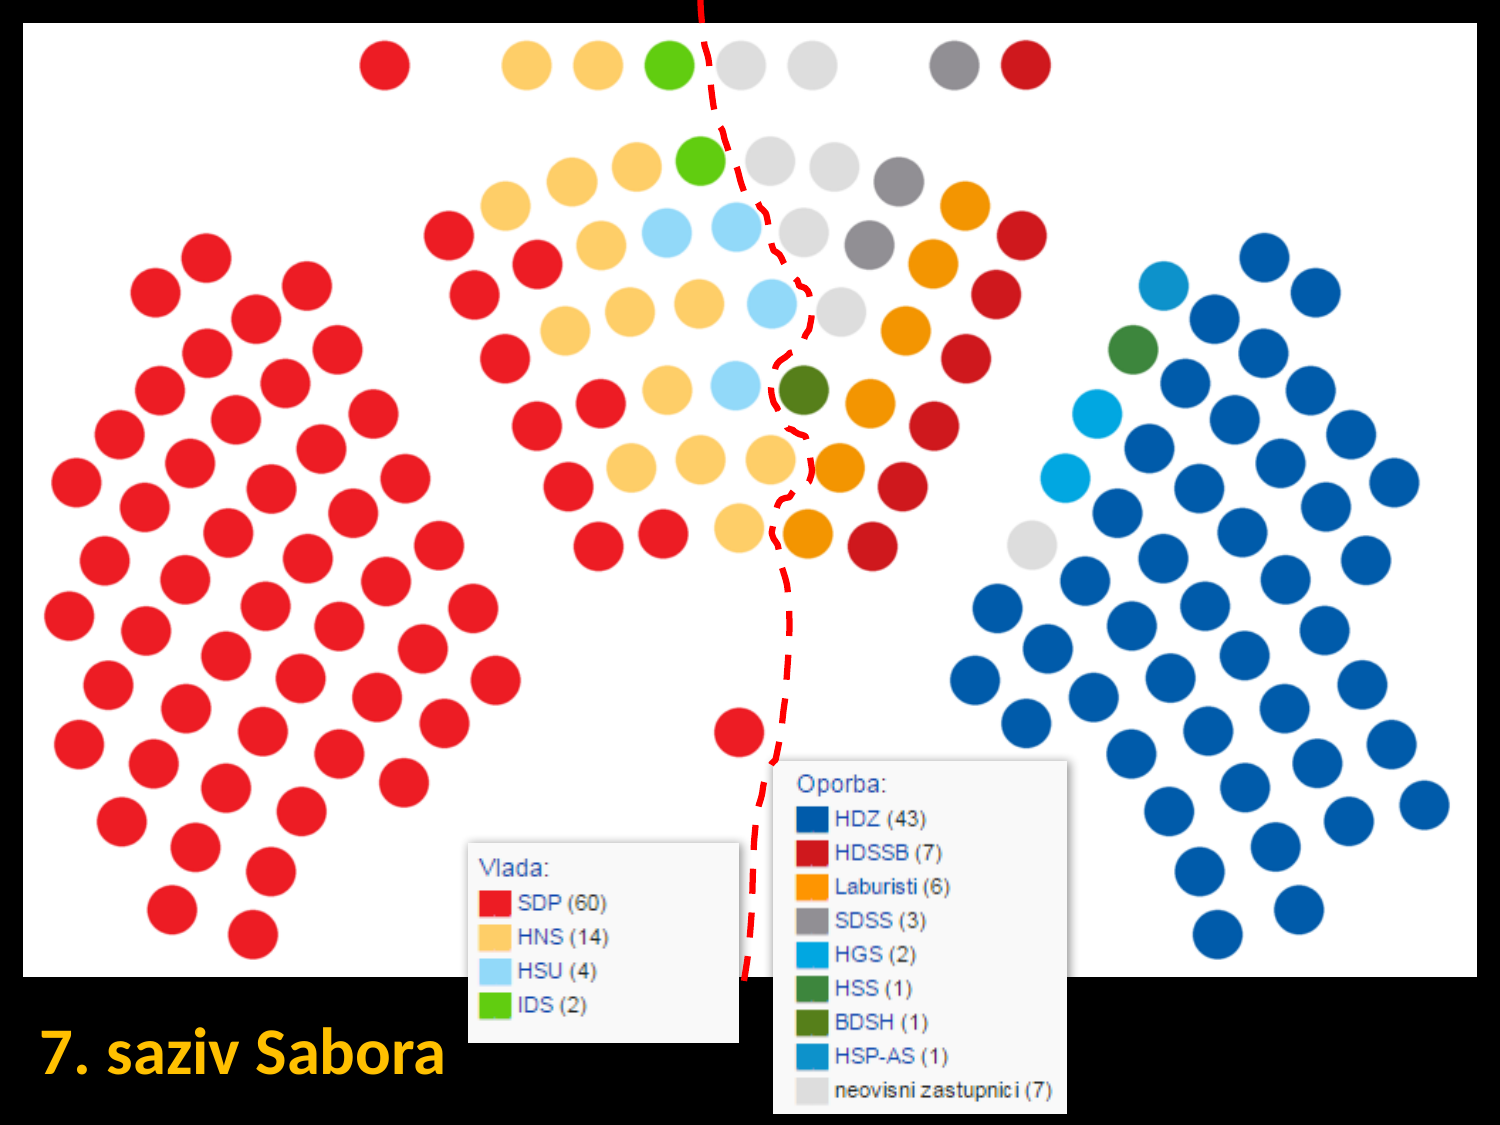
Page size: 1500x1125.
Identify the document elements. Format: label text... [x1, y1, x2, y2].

text_box 7. saziv Sabora [25, 1007, 463, 1097]
picture [23, 23, 1477, 1114]
text_box [699, 0, 703, 23]
